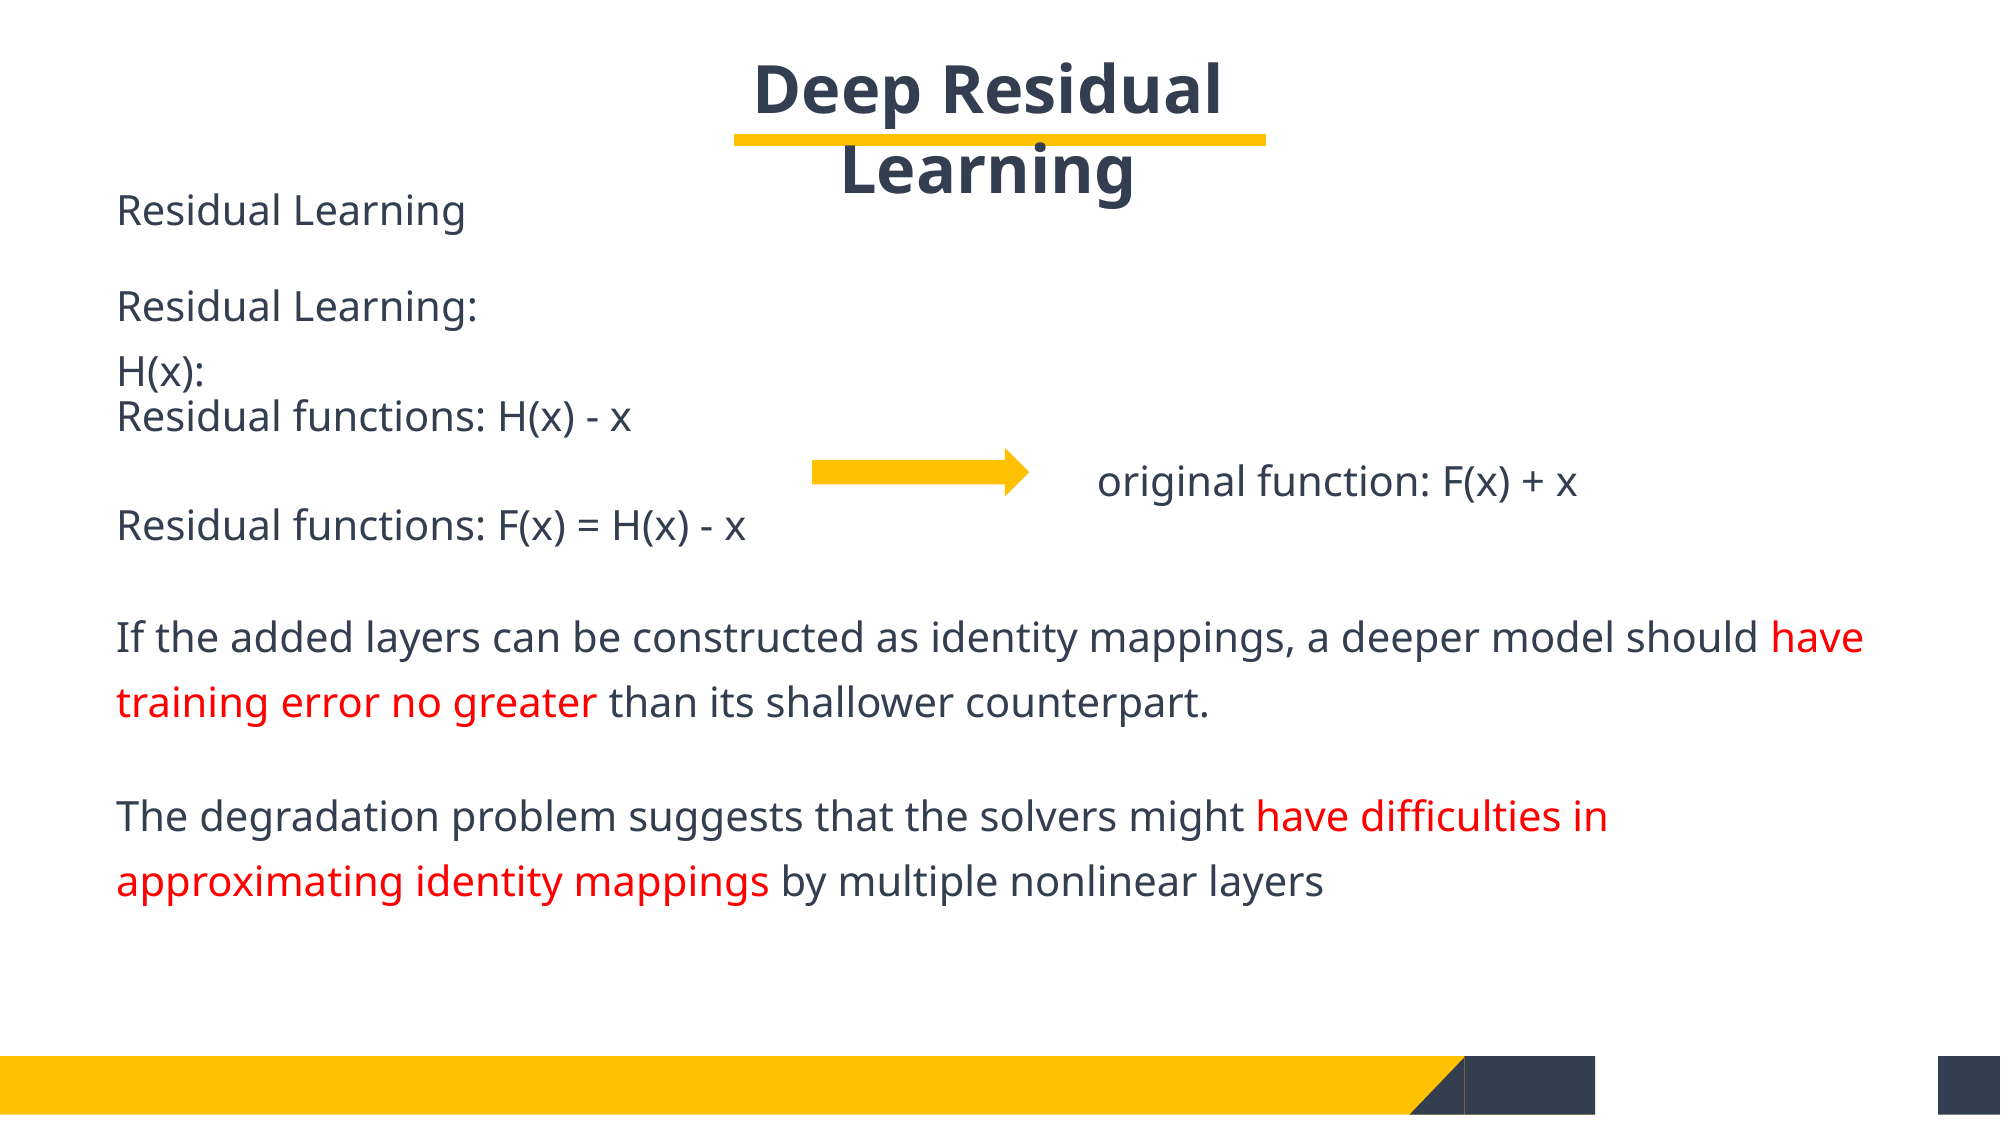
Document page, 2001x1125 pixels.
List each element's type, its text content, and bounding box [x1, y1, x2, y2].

text_box [811, 445, 1031, 499]
text_box If the added layers can be constructed as identity mappings, a deeper model should have training error no greater than its shallower counterpart. [101, 588, 1886, 733]
text_box Residual functions: H(x) - x [101, 366, 727, 447]
text_box Residual Learning: H(x): [101, 257, 586, 366]
text_box original function: F(x) + x [1082, 432, 1793, 513]
text_box The degradation problem suggests that the solvers might have difficulties in approximating identity mappings by multiple nonlinear layers [101, 767, 1886, 912]
text_box Residual Learning [101, 161, 660, 242]
list Deep Residual Learning [585, 39, 1391, 217]
text_box Residual functions: F(x) = H(x) - x [101, 476, 812, 557]
